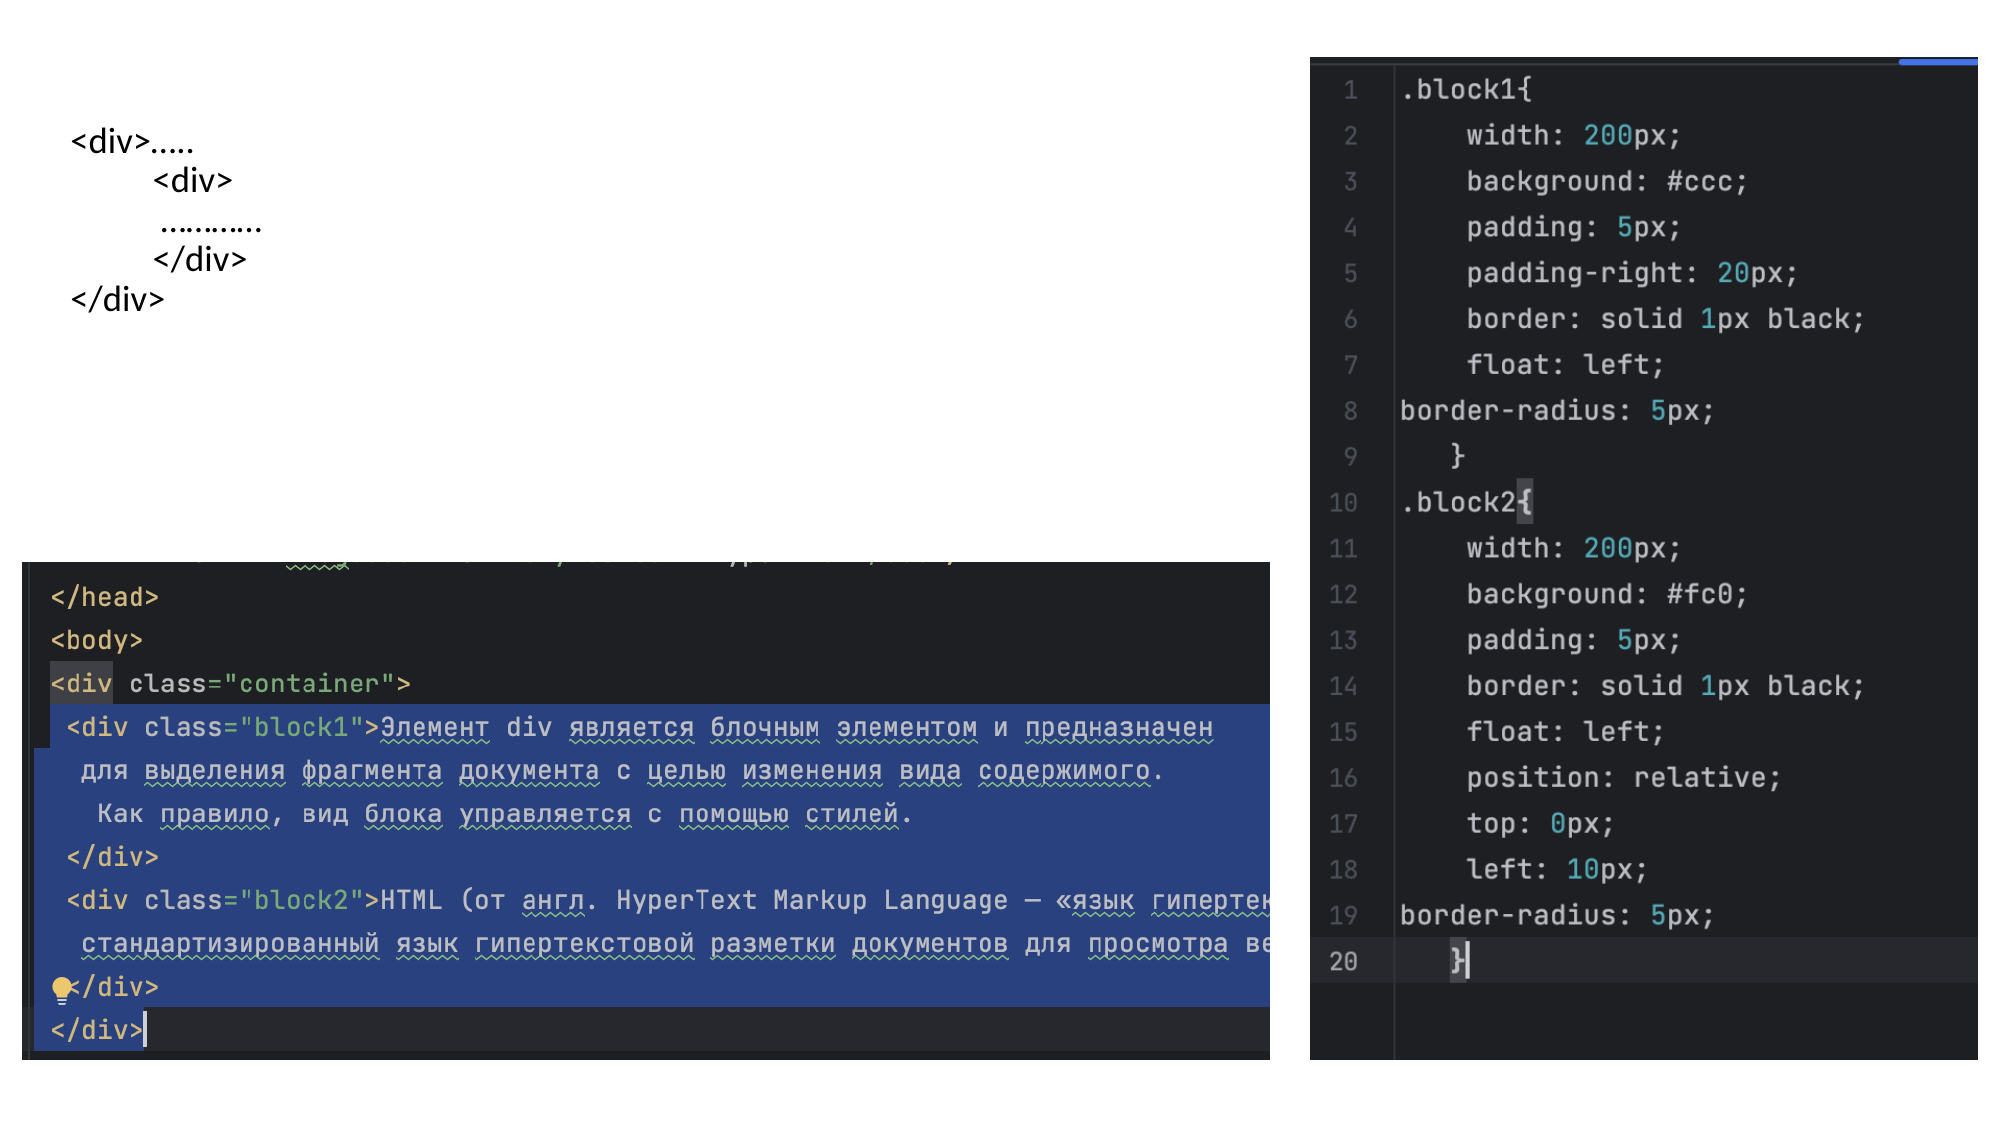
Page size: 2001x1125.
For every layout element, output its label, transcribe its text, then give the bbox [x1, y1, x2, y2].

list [22, 562, 1270, 1060]
picture [1310, 57, 1978, 1060]
title <div>….. <div> ………… </div> </div> [55, 111, 1305, 330]
